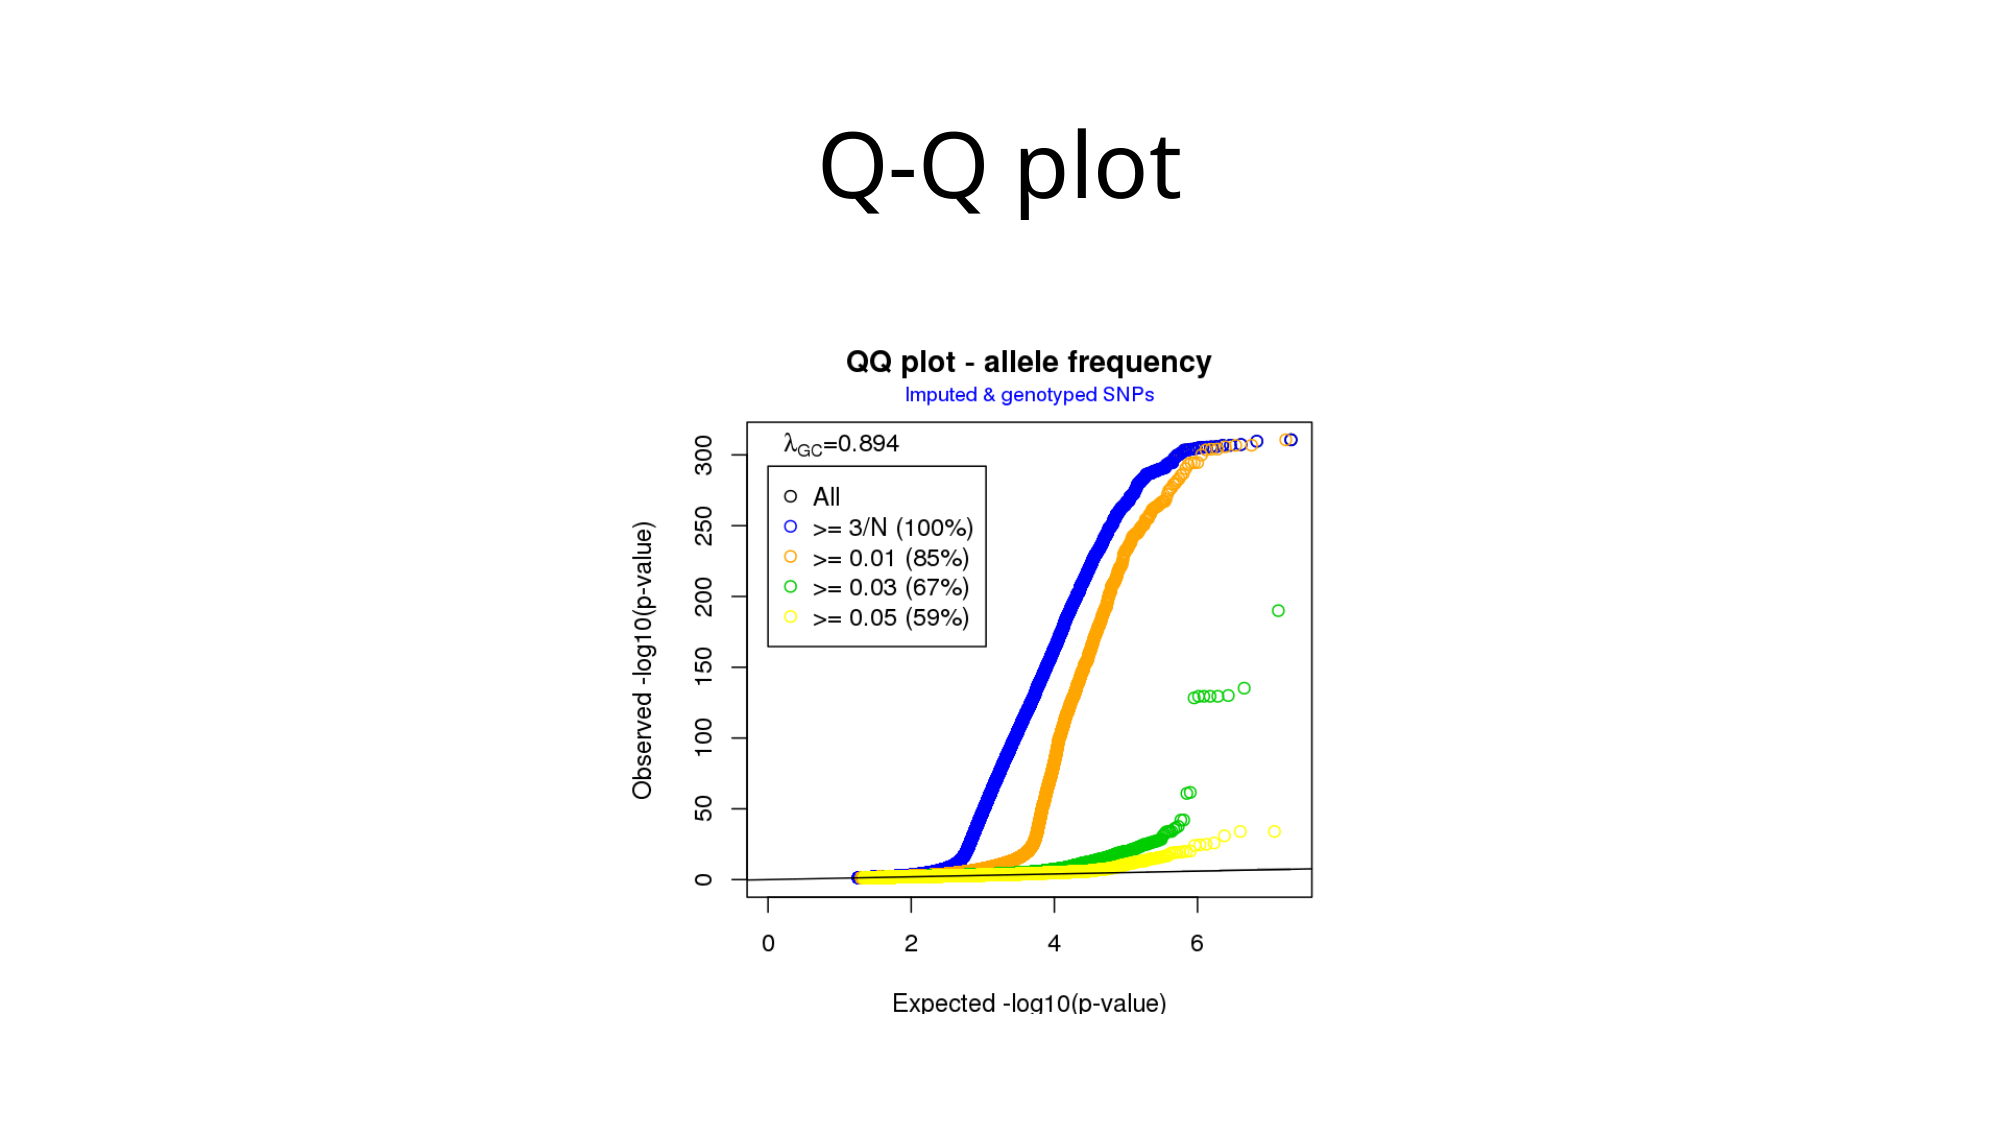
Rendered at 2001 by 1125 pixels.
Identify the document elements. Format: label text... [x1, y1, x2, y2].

title Q-Q plot [137, 59, 1863, 278]
picture [625, 299, 1375, 1014]
